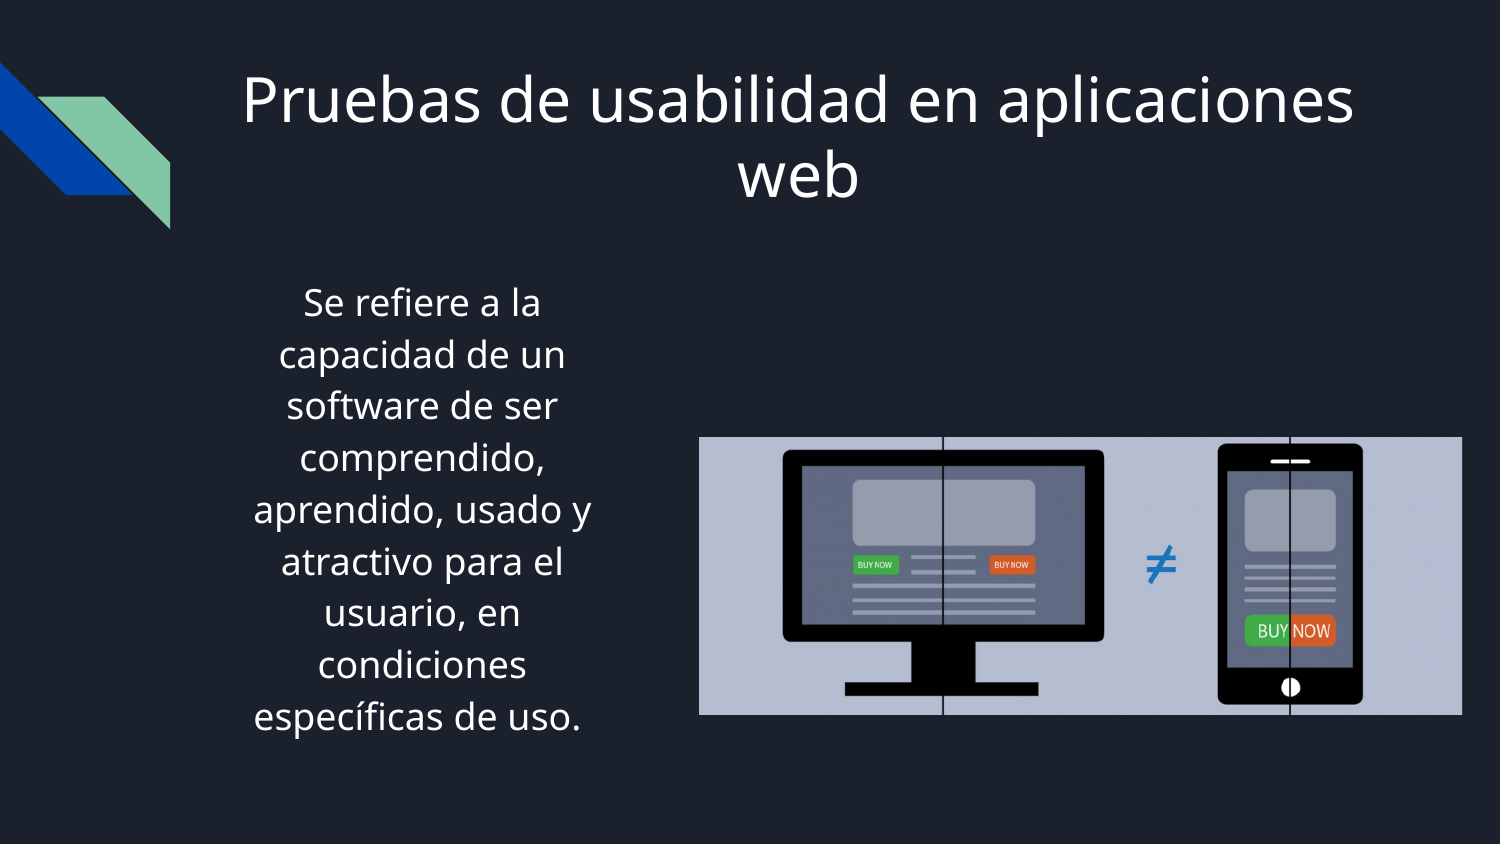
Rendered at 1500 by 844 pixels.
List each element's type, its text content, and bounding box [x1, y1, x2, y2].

title Pruebas de usabilidad en aplicaciones web [212, 66, 1387, 204]
picture [698, 436, 1463, 716]
list Se refiere a la capacidad de un software de ser comprendido, aprendido, usado y atractivo para el usuario, en condiciones específicas de uso. [212, 257, 633, 735]
